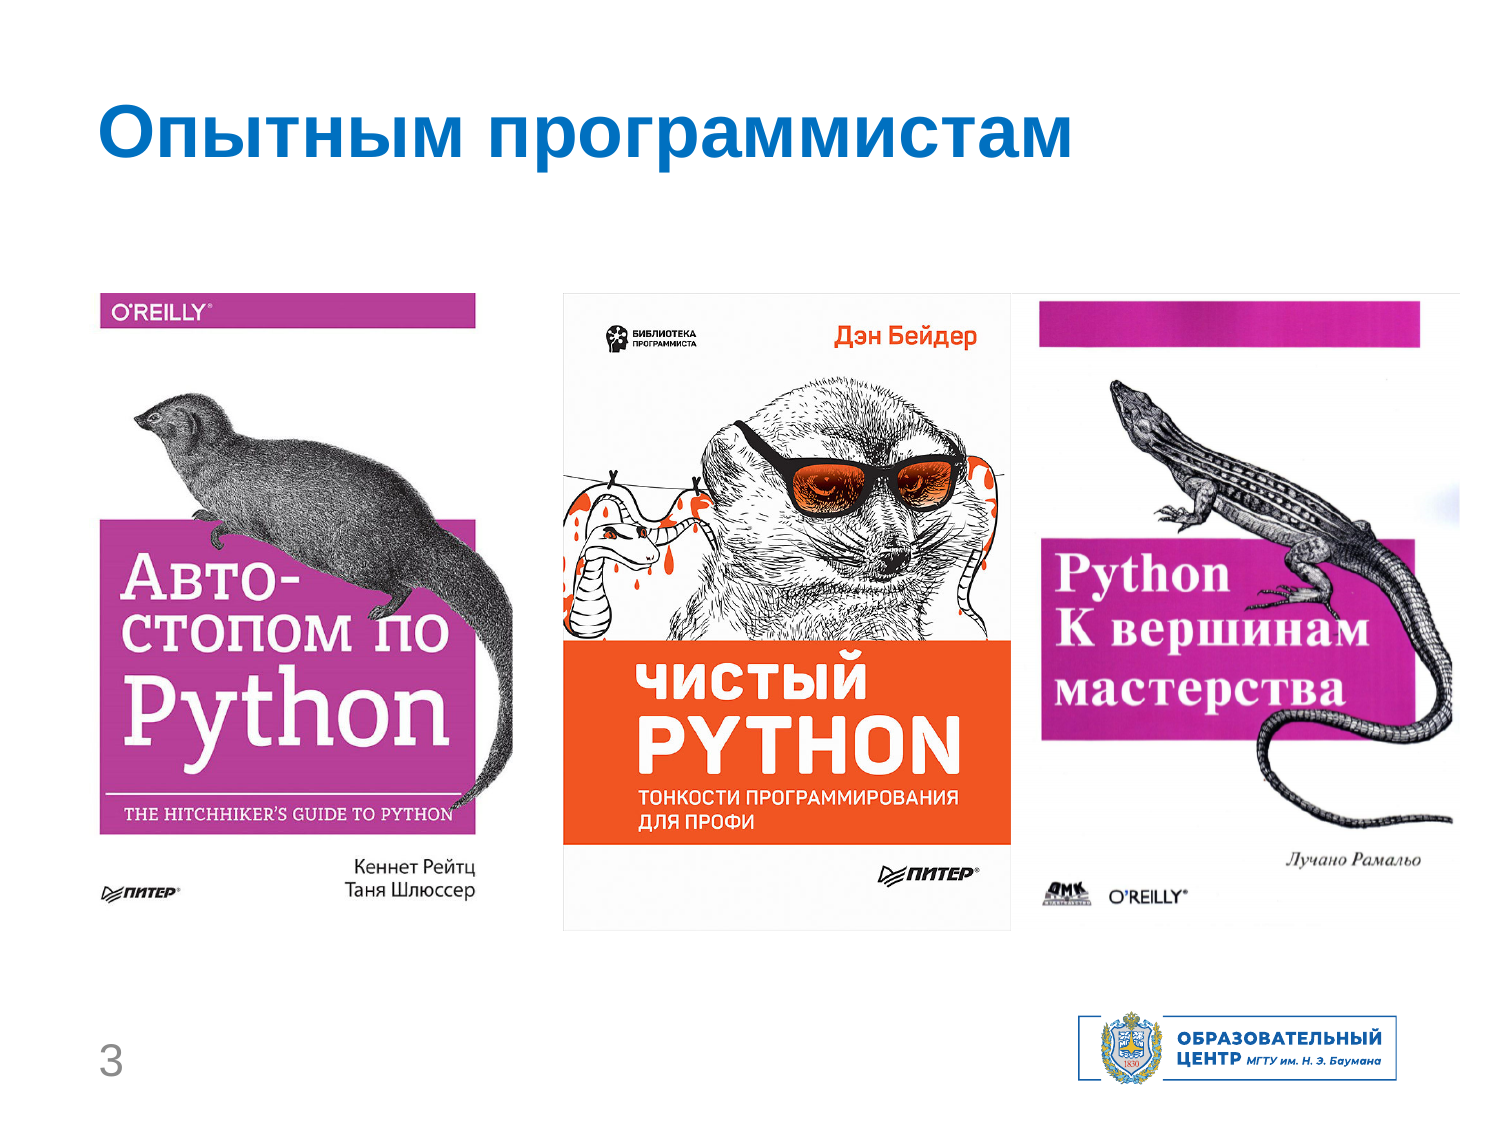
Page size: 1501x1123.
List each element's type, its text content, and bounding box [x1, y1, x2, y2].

text_box Независимые государства освещают чрезвычайно интересные особенности картины в целом, однако конкретные выводы, разумеется, объединены в целые кластеры себе подобных. [133, 654, 702, 963]
picture [48, 293, 527, 931]
picture [1012, 293, 1460, 931]
slide_number 3 [86, 1028, 186, 1088]
text_box Опытным программистам [84, 77, 1379, 180]
picture [563, 293, 1011, 931]
